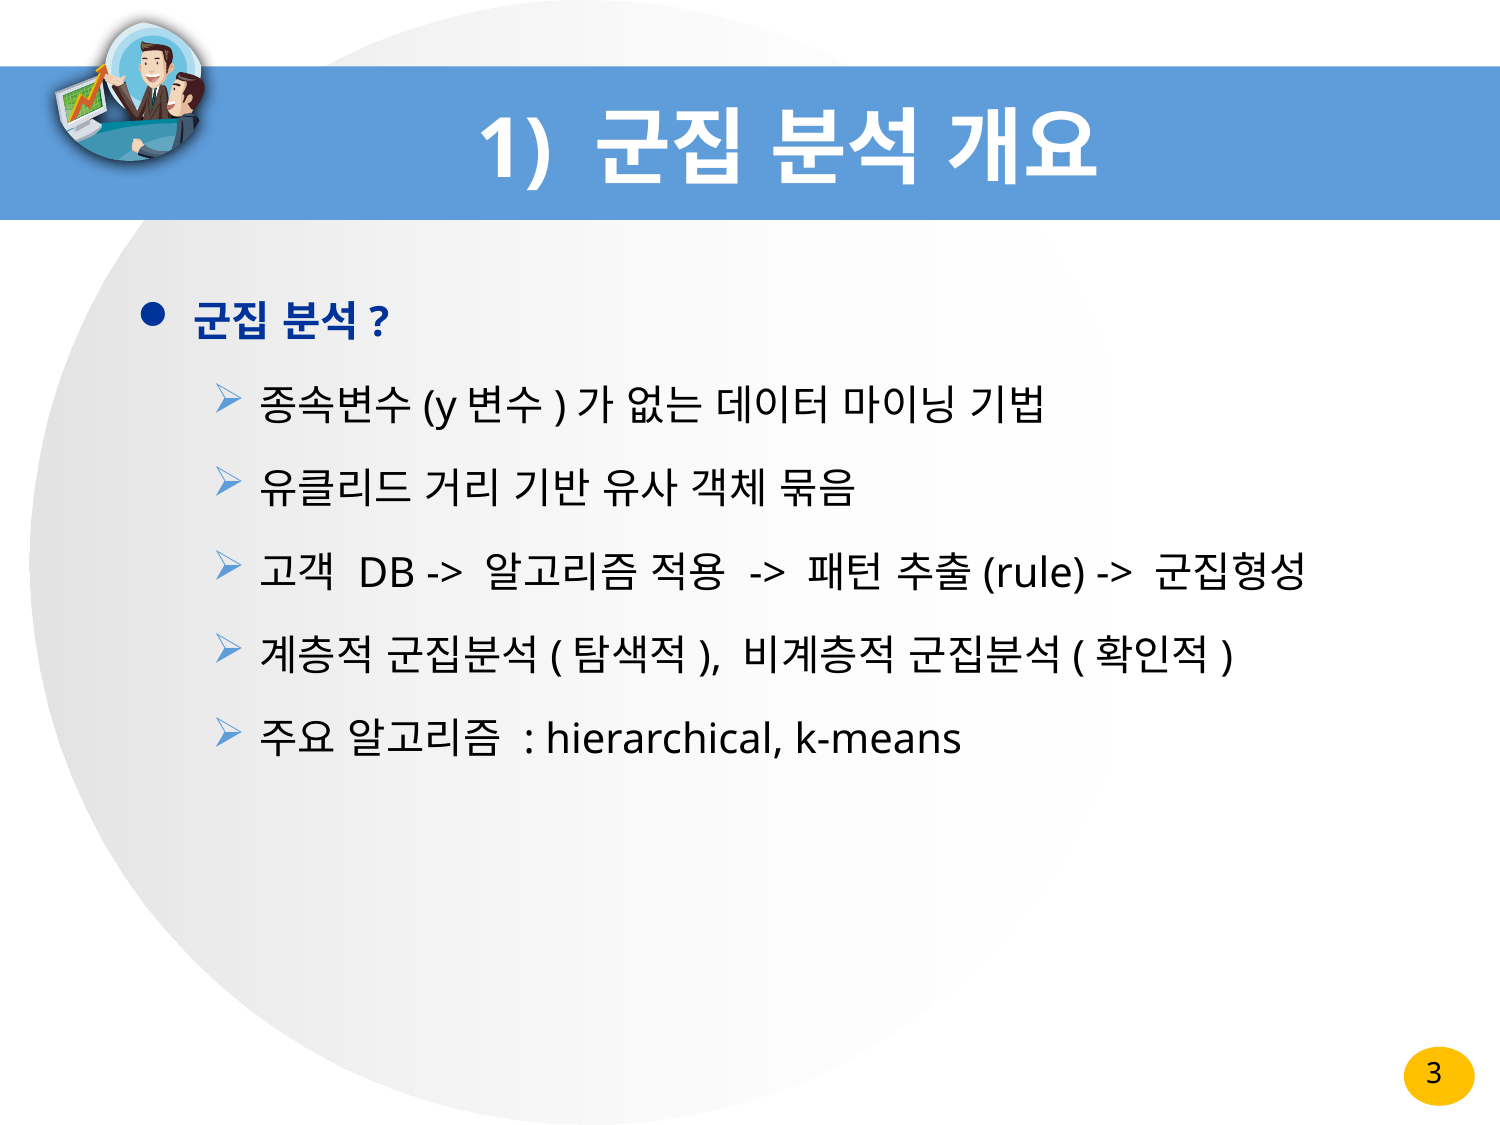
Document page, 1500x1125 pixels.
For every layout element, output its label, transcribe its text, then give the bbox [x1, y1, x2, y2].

title 1) 군집 분석 개요 [76, 87, 1500, 200]
slide_number 3 [1368, 1046, 1500, 1090]
list 군집 분석? 종속변수(y변수)가 없는 데이터 마이닝 기법 유클리드 거리 기반 유사 객체 묶음 고객 DB -> 알고리즘 적용 -> 패턴 추출(rule) -> 군집형성 계층적 군집분석(탐색적), 비계층적 군집분석(확인적) 주요 알고리즘 : hierarchical, k-means [122, 262, 1412, 1005]
